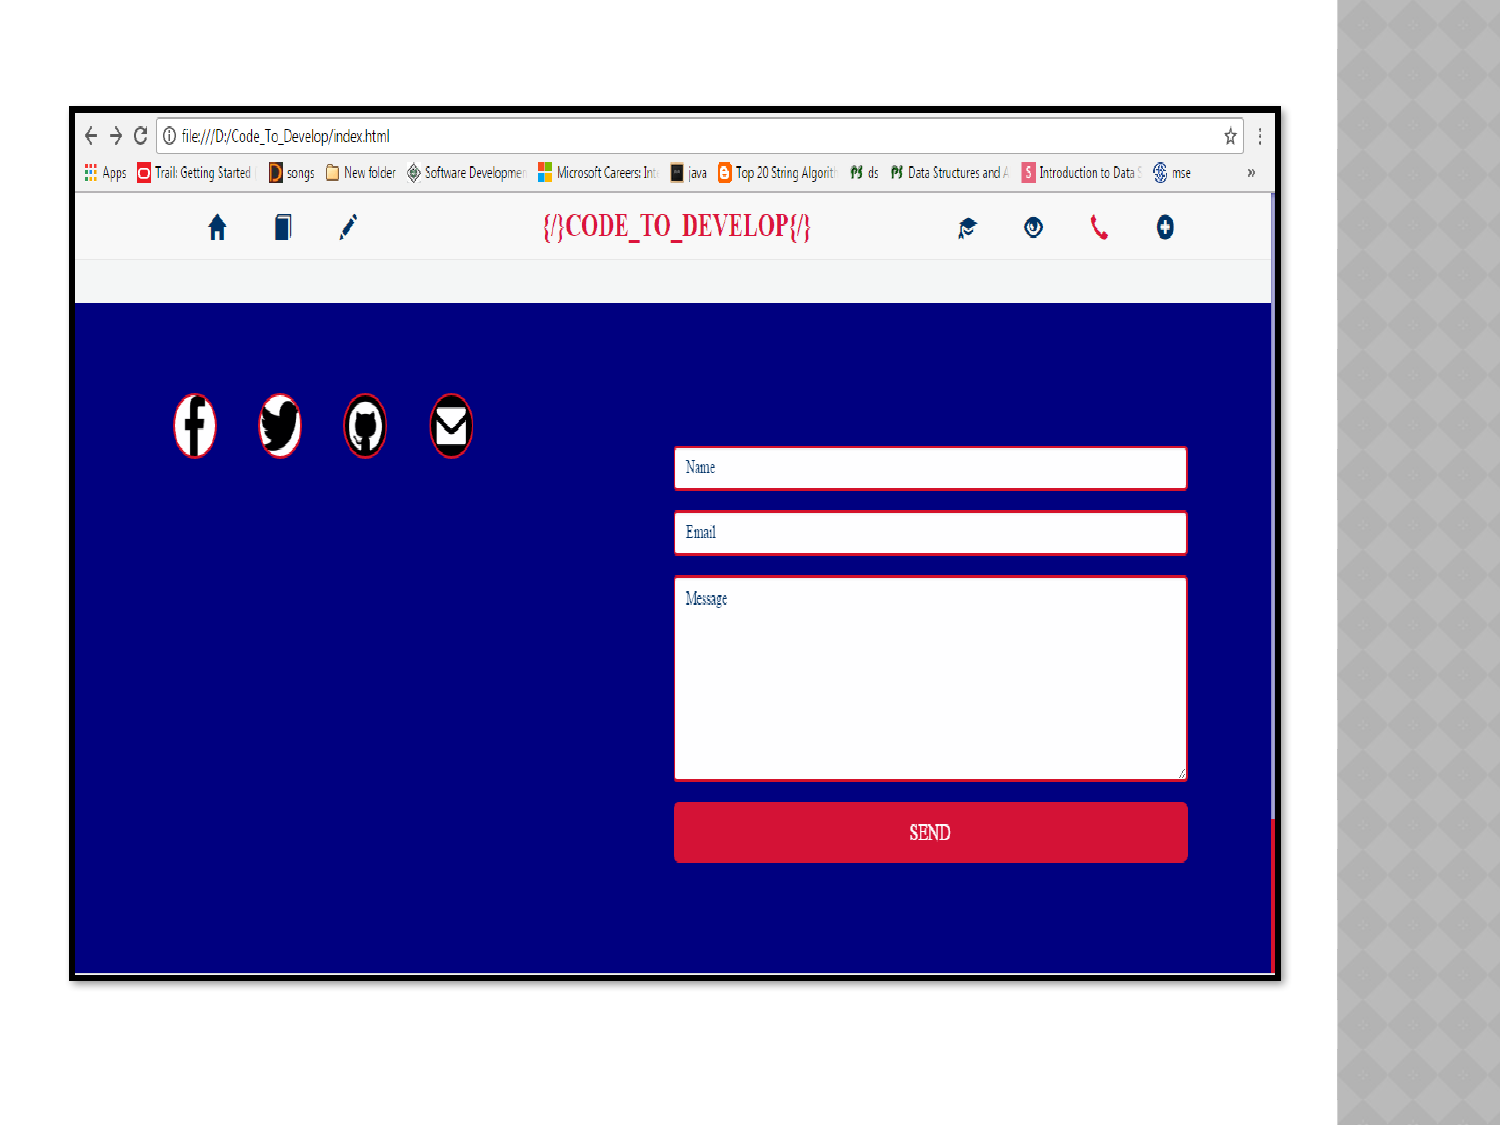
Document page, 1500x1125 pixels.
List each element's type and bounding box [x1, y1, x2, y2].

picture [74, 112, 1276, 976]
